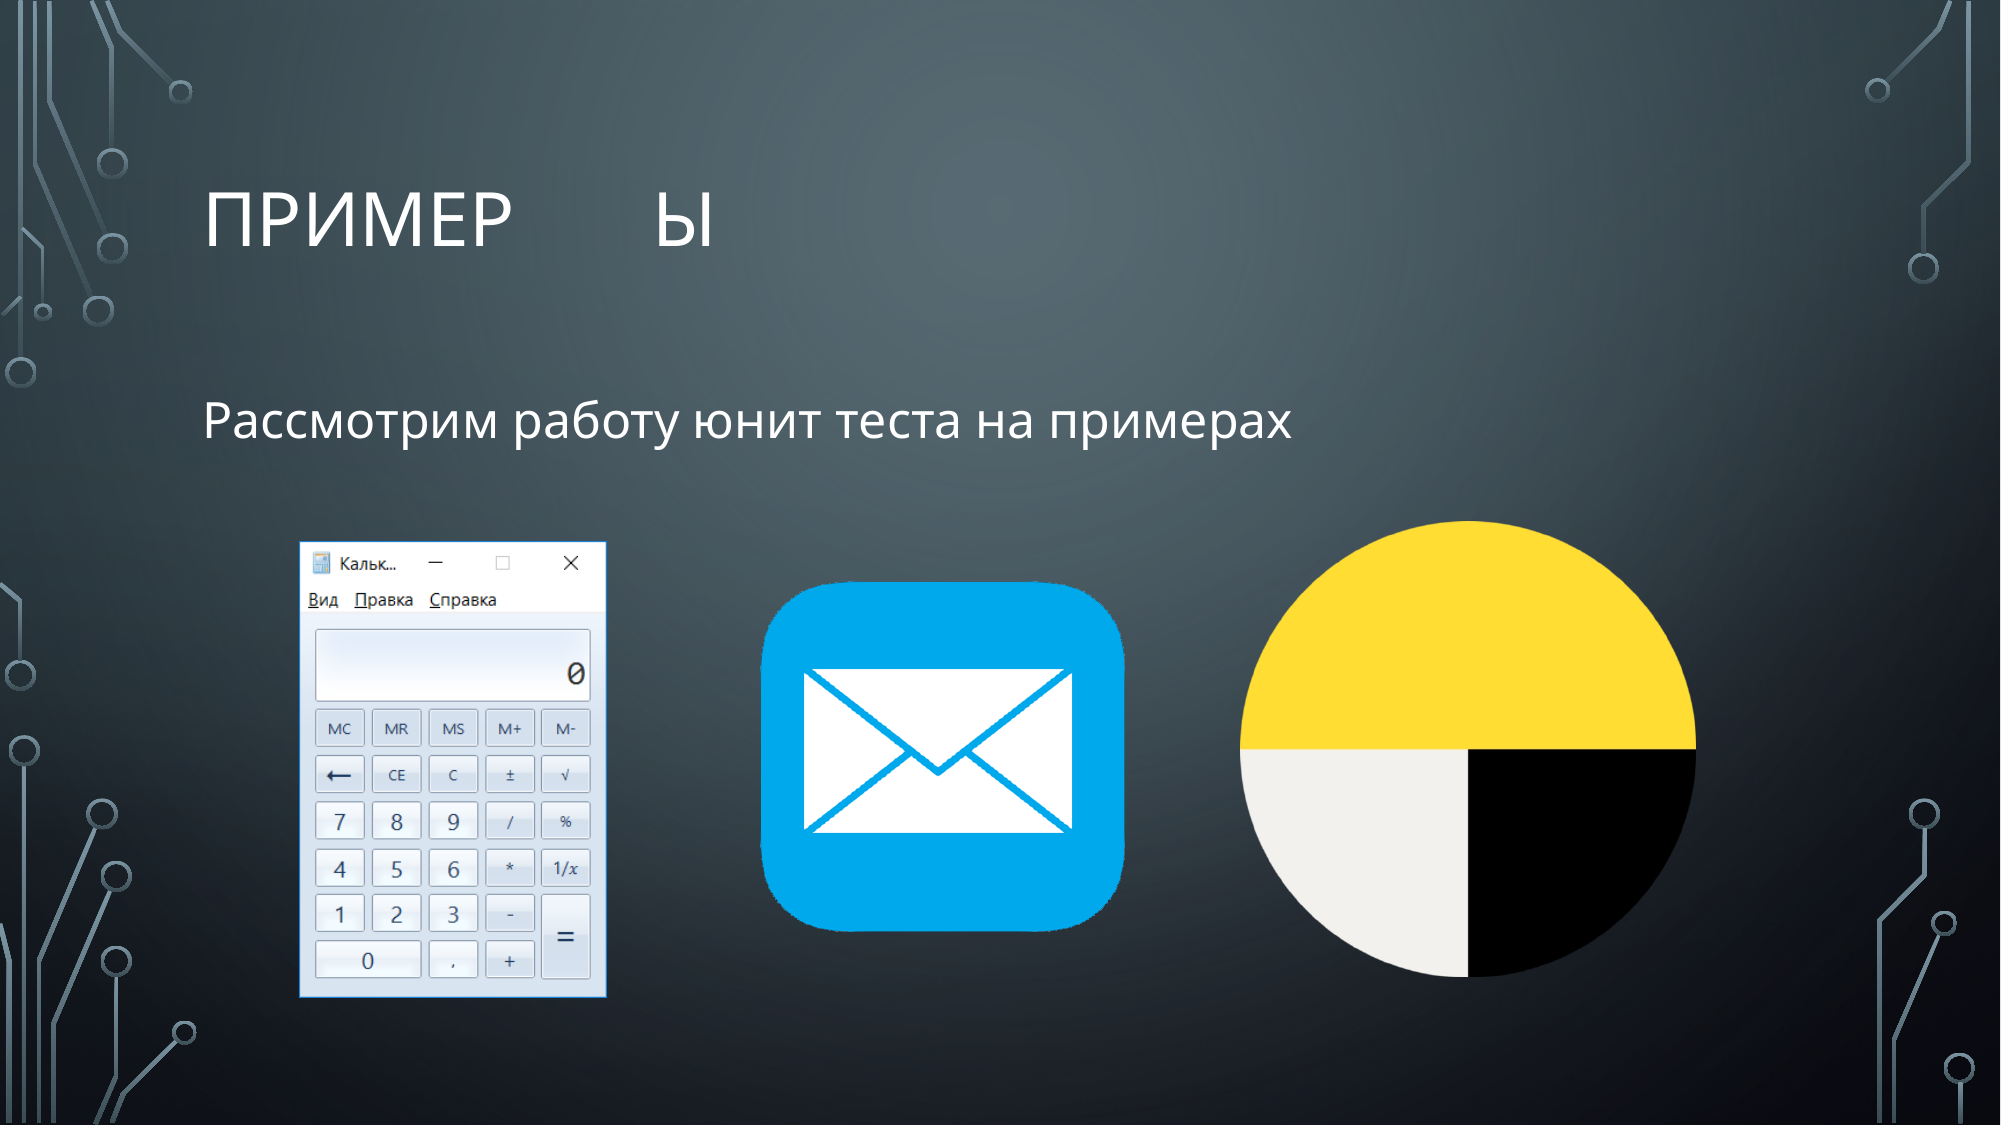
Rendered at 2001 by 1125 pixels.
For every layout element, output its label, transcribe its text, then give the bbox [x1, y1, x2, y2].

picture [1240, 521, 1696, 977]
list Рассмотрим работу юнит теста на примерах [187, 369, 1813, 950]
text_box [760, 581, 1125, 932]
title Пример ы [187, 101, 1813, 344]
picture [298, 540, 607, 998]
